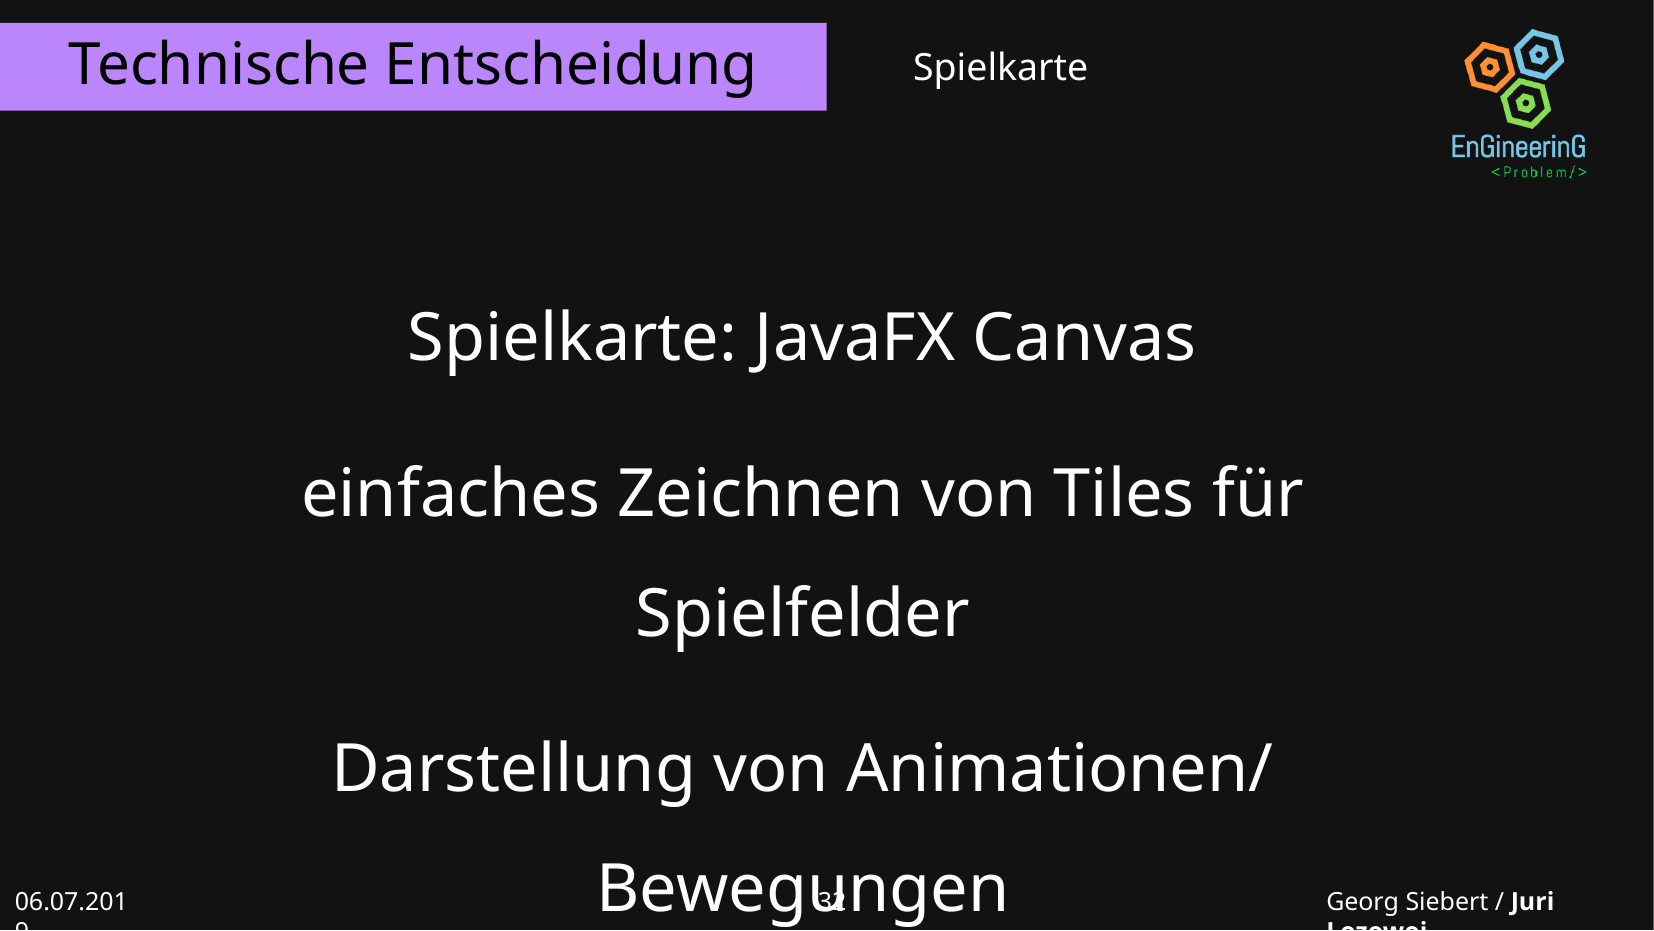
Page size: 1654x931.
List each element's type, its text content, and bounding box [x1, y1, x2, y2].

text_box Spielkarte [898, 35, 1377, 96]
picture [1382, 29, 1654, 185]
text_box Technische Entscheidung [0, 22, 827, 111]
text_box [0, 877, 1654, 931]
text_box Spielkarte: JavaFX Canvas einfaches Zeichnen von Tiles für Spielfelder Darstellung von Animationen/ Bewegungen [118, 246, 1488, 877]
